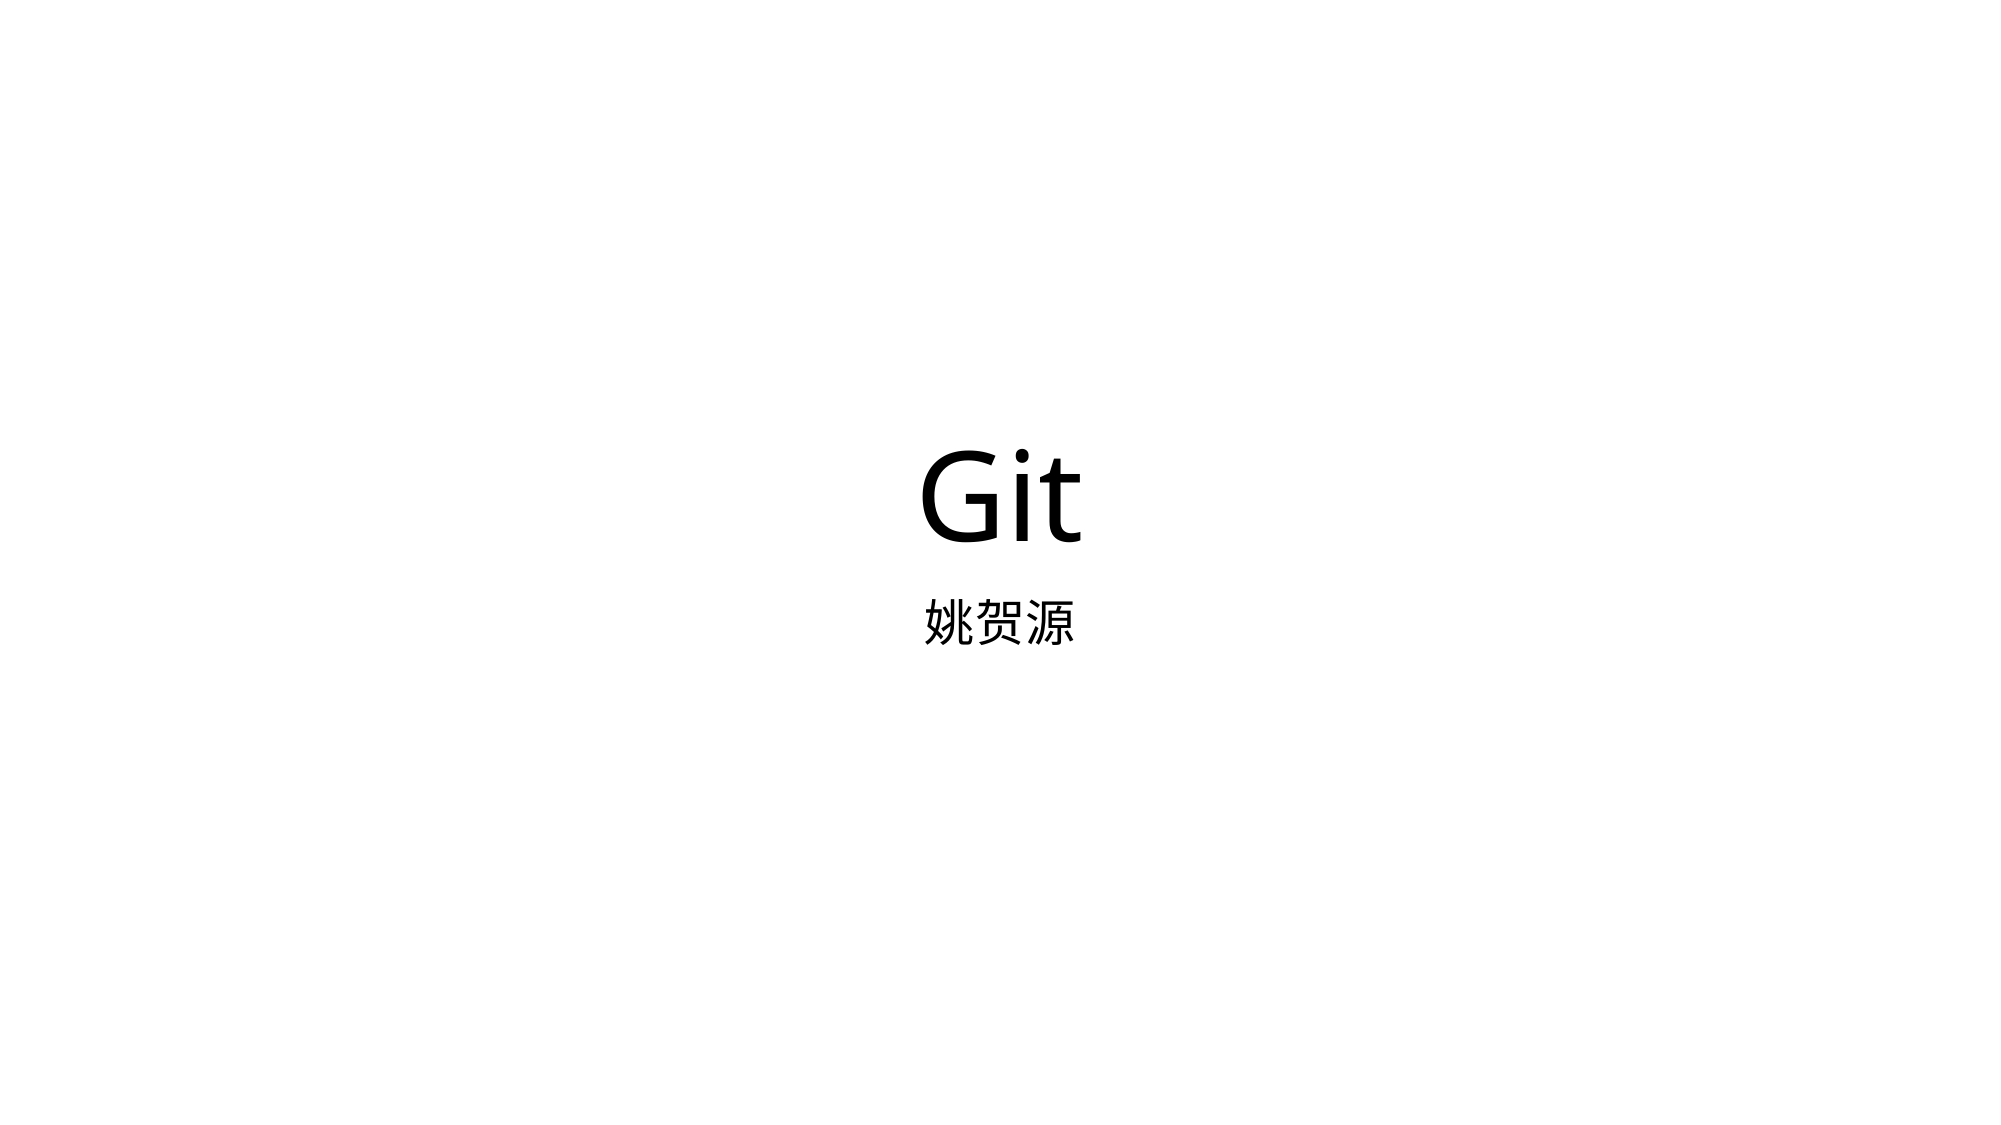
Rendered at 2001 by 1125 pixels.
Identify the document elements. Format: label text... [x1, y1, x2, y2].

title Git [249, 184, 1750, 576]
subtitle 姚贺源 [249, 590, 1750, 863]
